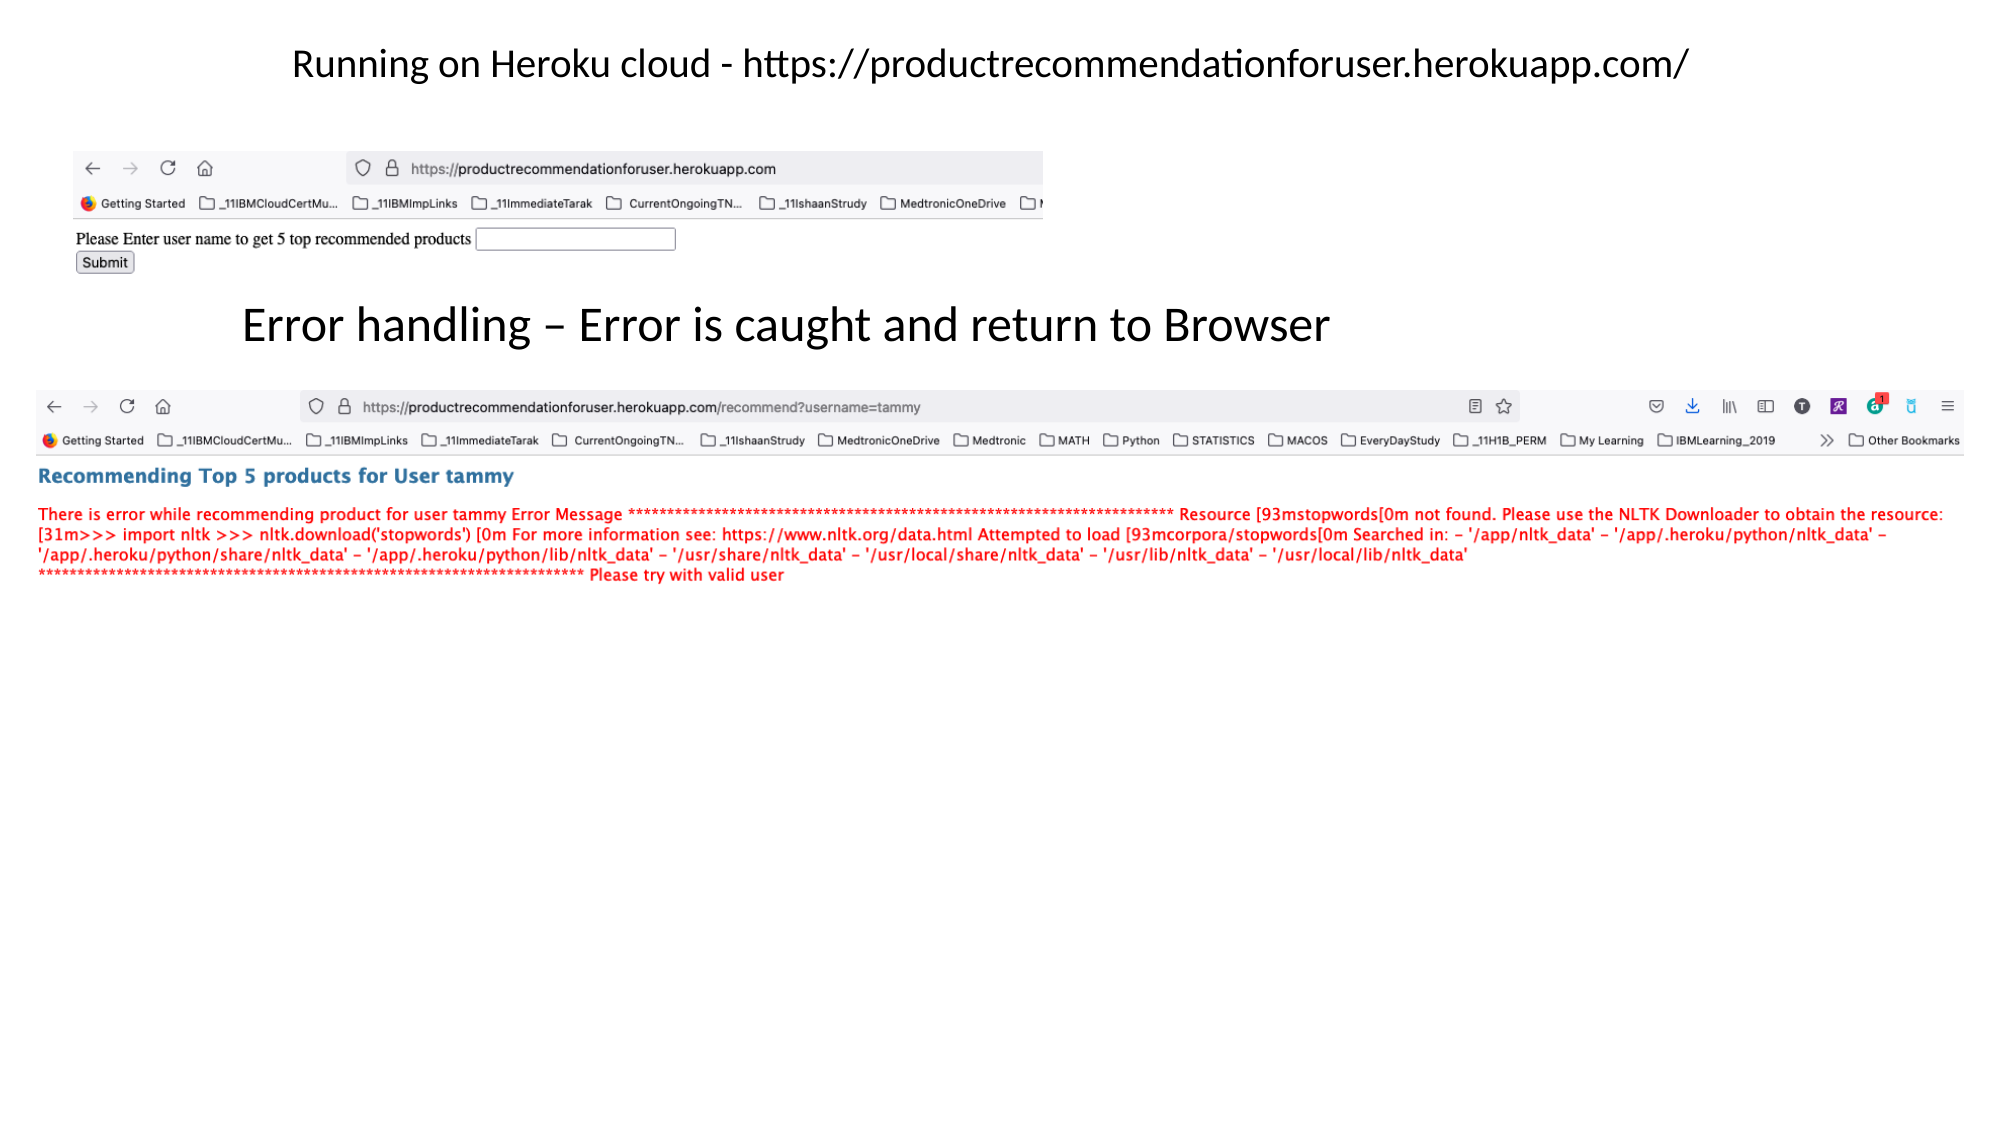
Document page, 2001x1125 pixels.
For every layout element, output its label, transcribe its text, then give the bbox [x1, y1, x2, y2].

picture [36, 390, 1964, 617]
text_box Error handling – Error is caught and return to Browser [36, 290, 1537, 379]
subtitle Running on Heroku cloud - https://productrecommendationforuser.herokuapp.com/ [0, 34, 1982, 94]
picture [73, 151, 1043, 321]
